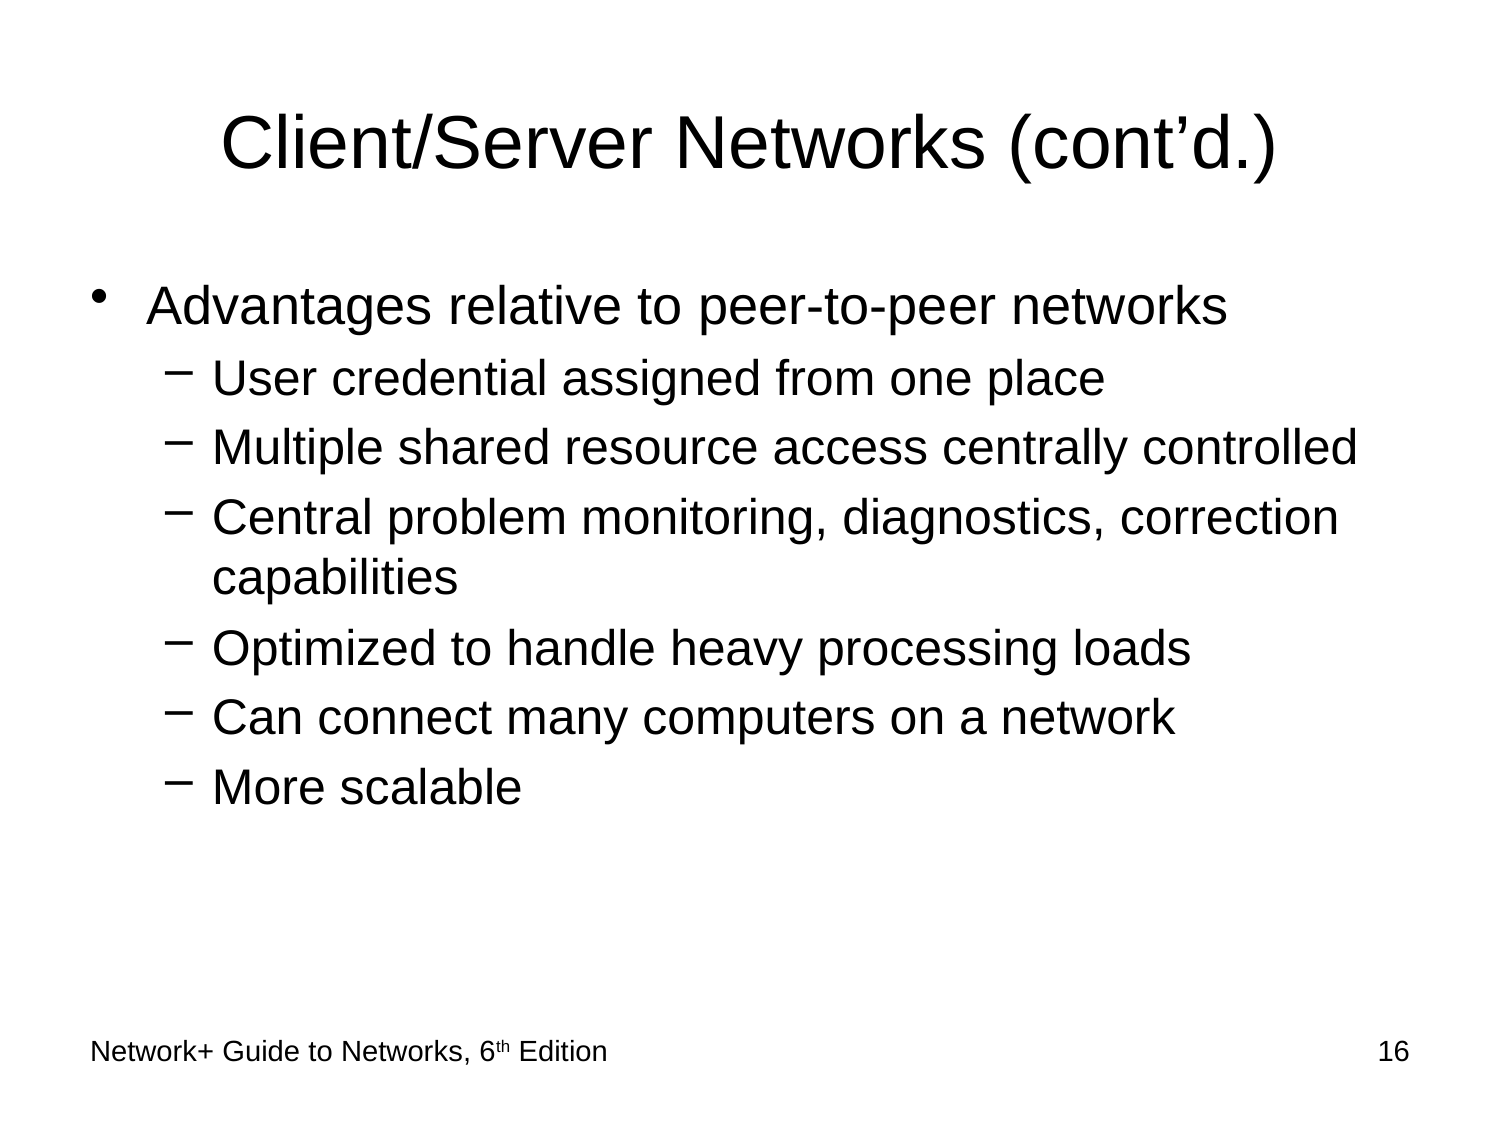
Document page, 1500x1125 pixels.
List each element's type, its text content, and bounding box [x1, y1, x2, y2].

list Advantages relative to peer-to-peer networks User credential assigned from one place Multiple shared resource access centrally controlled Central problem monitoring, diagnostics, correction capabilities Optimized to handle heavy processing loads Can connect many computers on a network More scalable [75, 262, 1425, 1005]
footer Network+ Guide to Networks, 6th Edition [74, 1024, 988, 1103]
title Client/Server Networks (cont’d.) [75, 45, 1425, 233]
slide_number 16 [1074, 1024, 1426, 1103]
